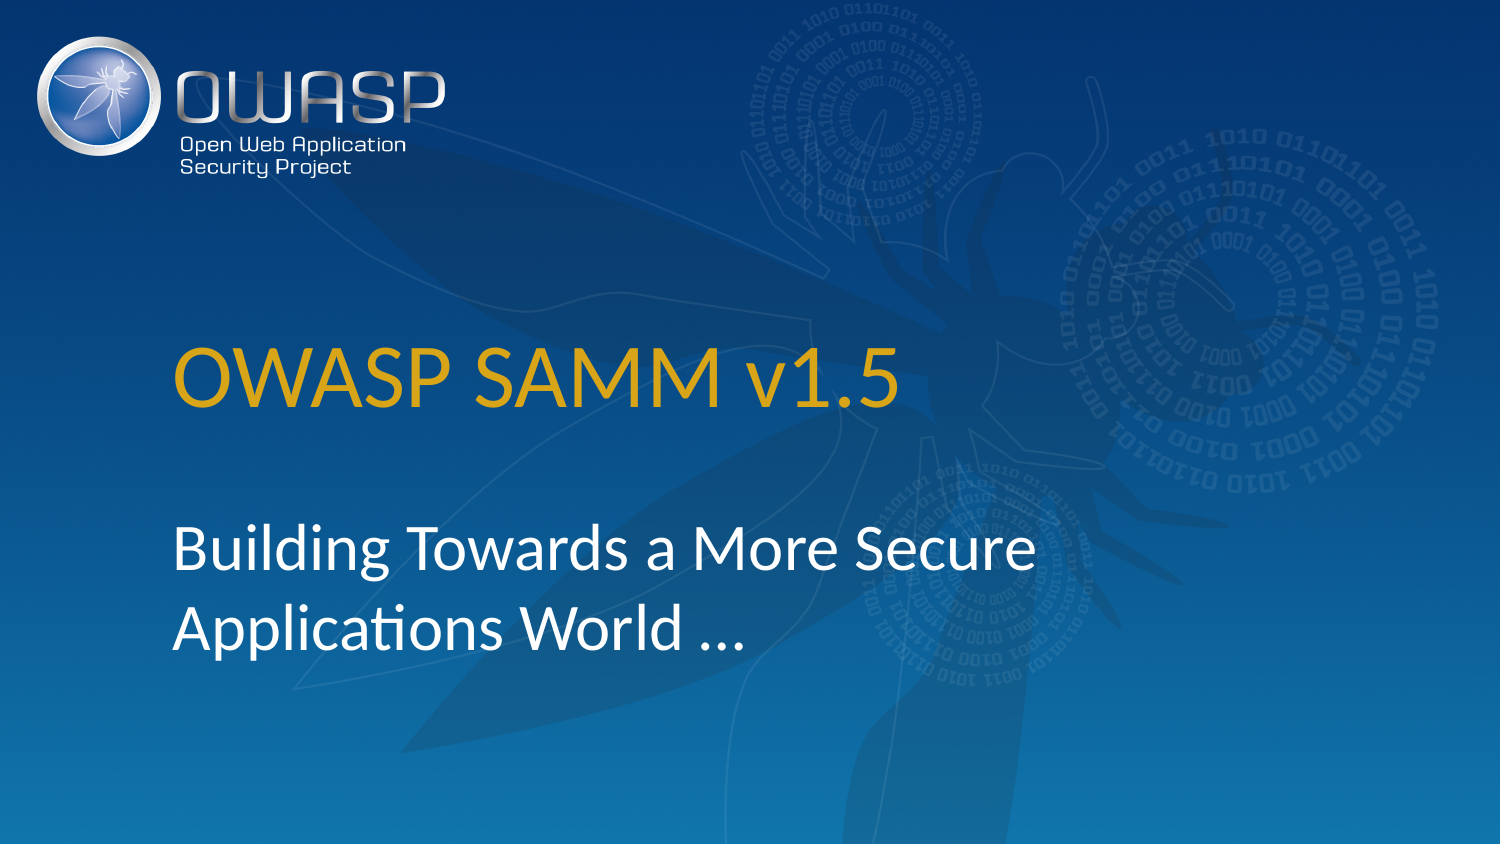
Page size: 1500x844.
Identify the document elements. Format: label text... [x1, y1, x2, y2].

subtitle Building Towards a More Secure Applications World … [157, 496, 1163, 712]
title OWASP SAMM v1.5 [157, 280, 1275, 462]
picture [0, 0, 1500, 844]
